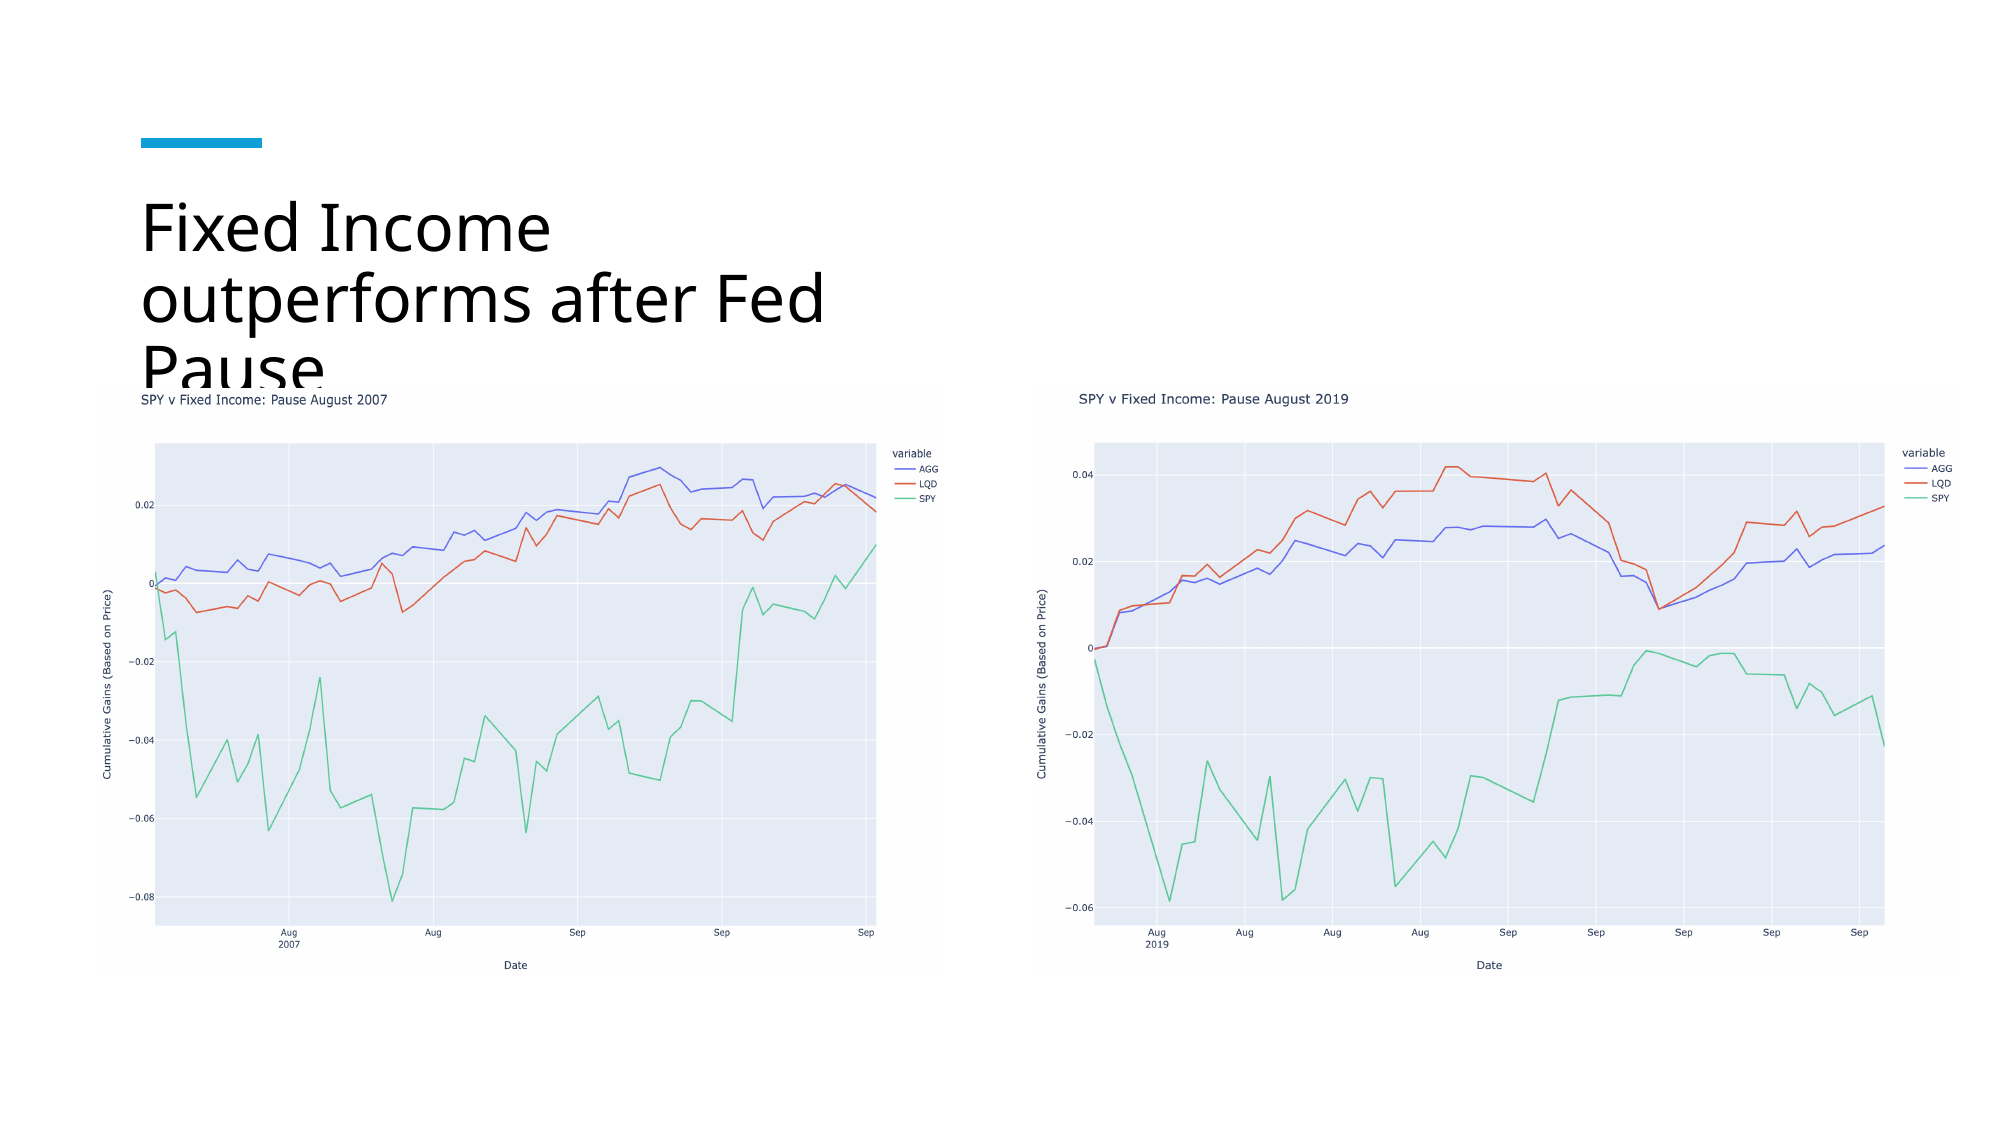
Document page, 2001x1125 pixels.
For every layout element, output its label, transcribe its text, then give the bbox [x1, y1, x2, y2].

picture [1034, 387, 1956, 976]
title Fixed Income outperforms after Fed Pause [124, 186, 871, 387]
picture [101, 387, 943, 976]
